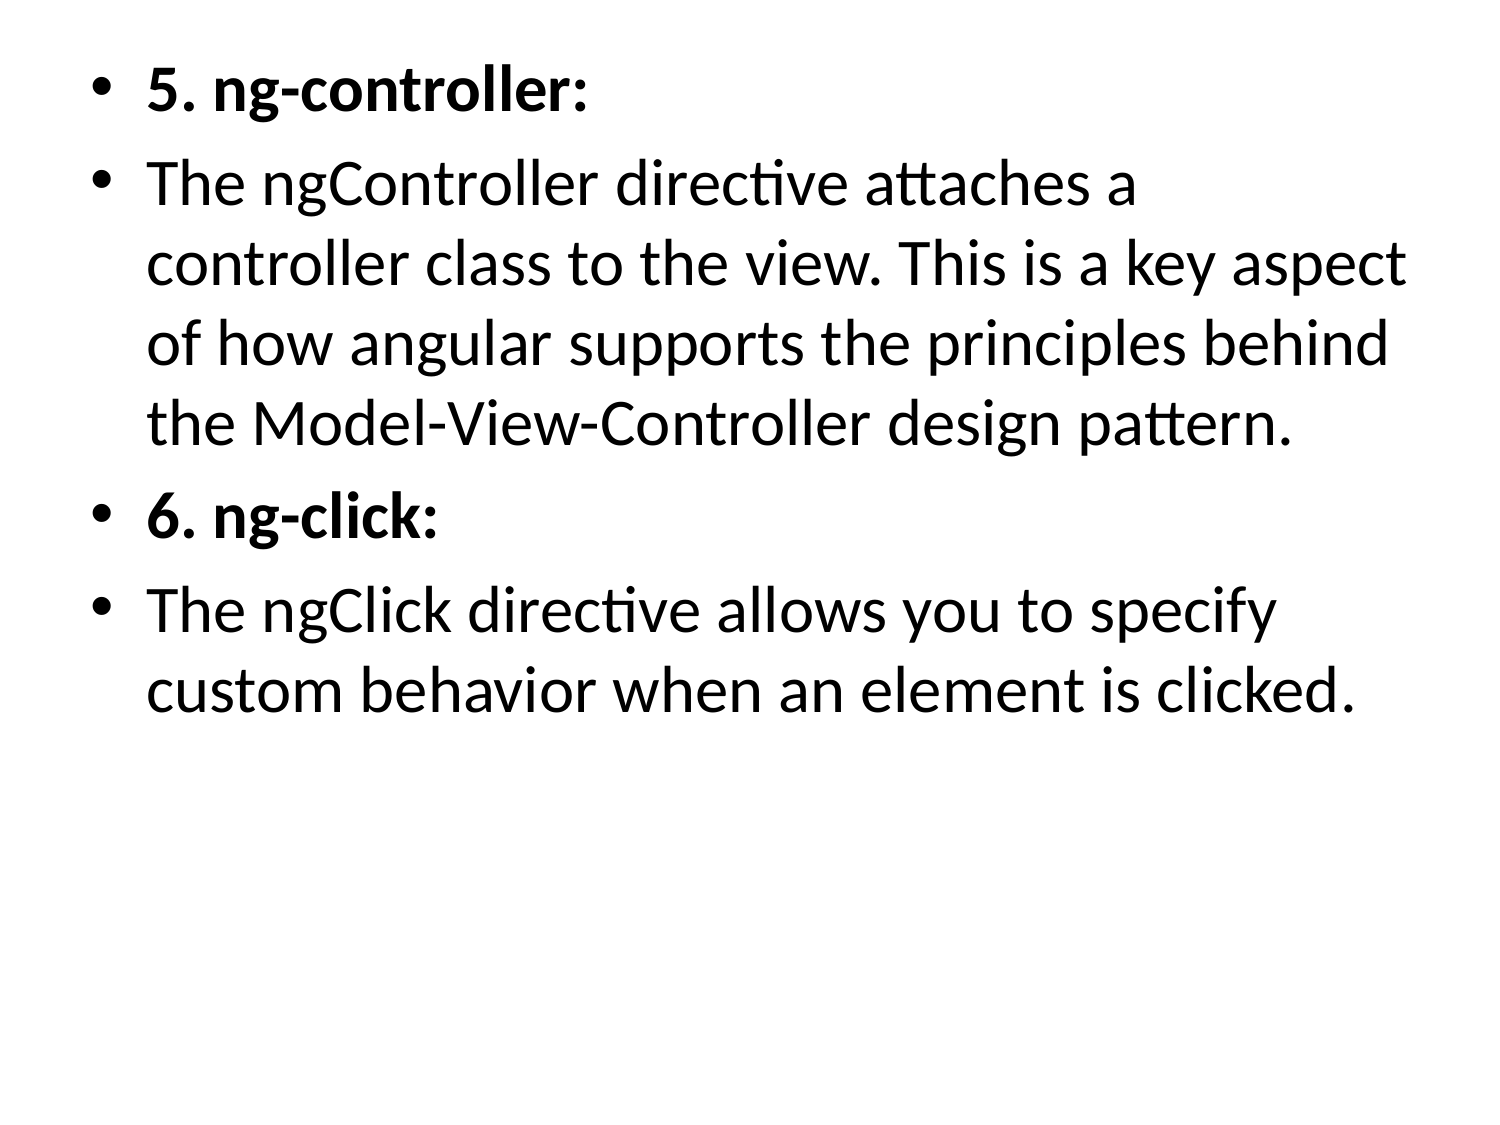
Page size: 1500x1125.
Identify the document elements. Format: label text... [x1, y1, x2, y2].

list 5. ng-controller: The ngController directive attaches a controller class to the view. This is a key aspect of how angular supports the principles behind the Model-View-Controller design pattern. 6. ng-click: The ngClick directive allows you to specify custom behavior when an element is clicked. [75, 37, 1425, 1005]
